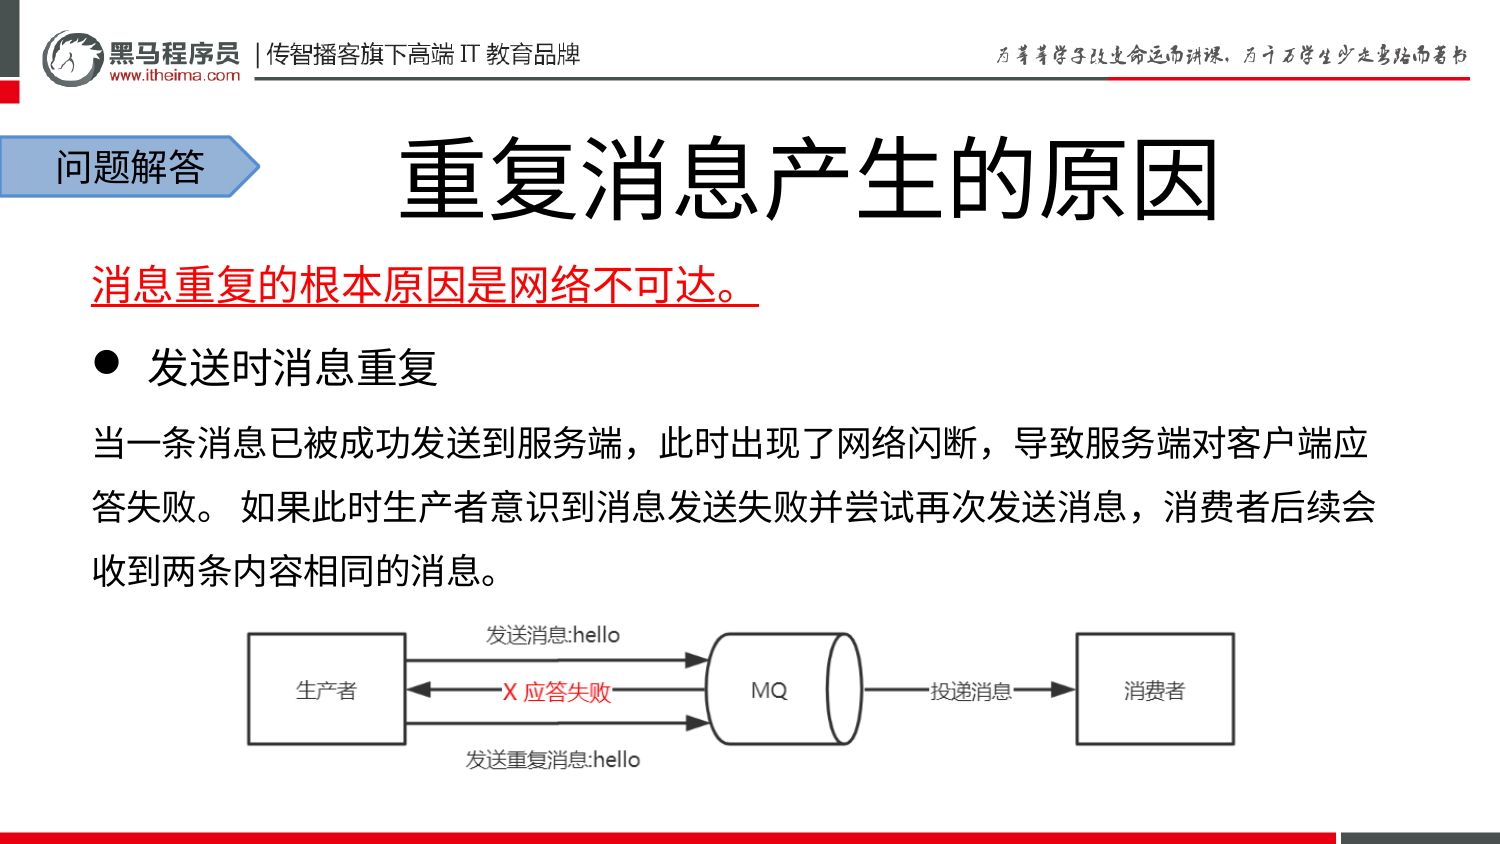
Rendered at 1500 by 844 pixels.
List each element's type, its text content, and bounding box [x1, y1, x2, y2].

text_box 问题解答 [0, 136, 260, 197]
title 重复消息产生的原因 [347, 114, 1272, 226]
list 消息重复的根本原因是网络不可达。 发送时消息重复 当一条消息已被成功发送到服务端，此时出现了网络闪断，导致服务端对客户端应答失败。 如果此时生产者意识到消息发送失败并尝试再次发送消息，消费者后续会收到两条内容相同的消息。 [76, 226, 1400, 621]
picture [0, 0, 1500, 844]
